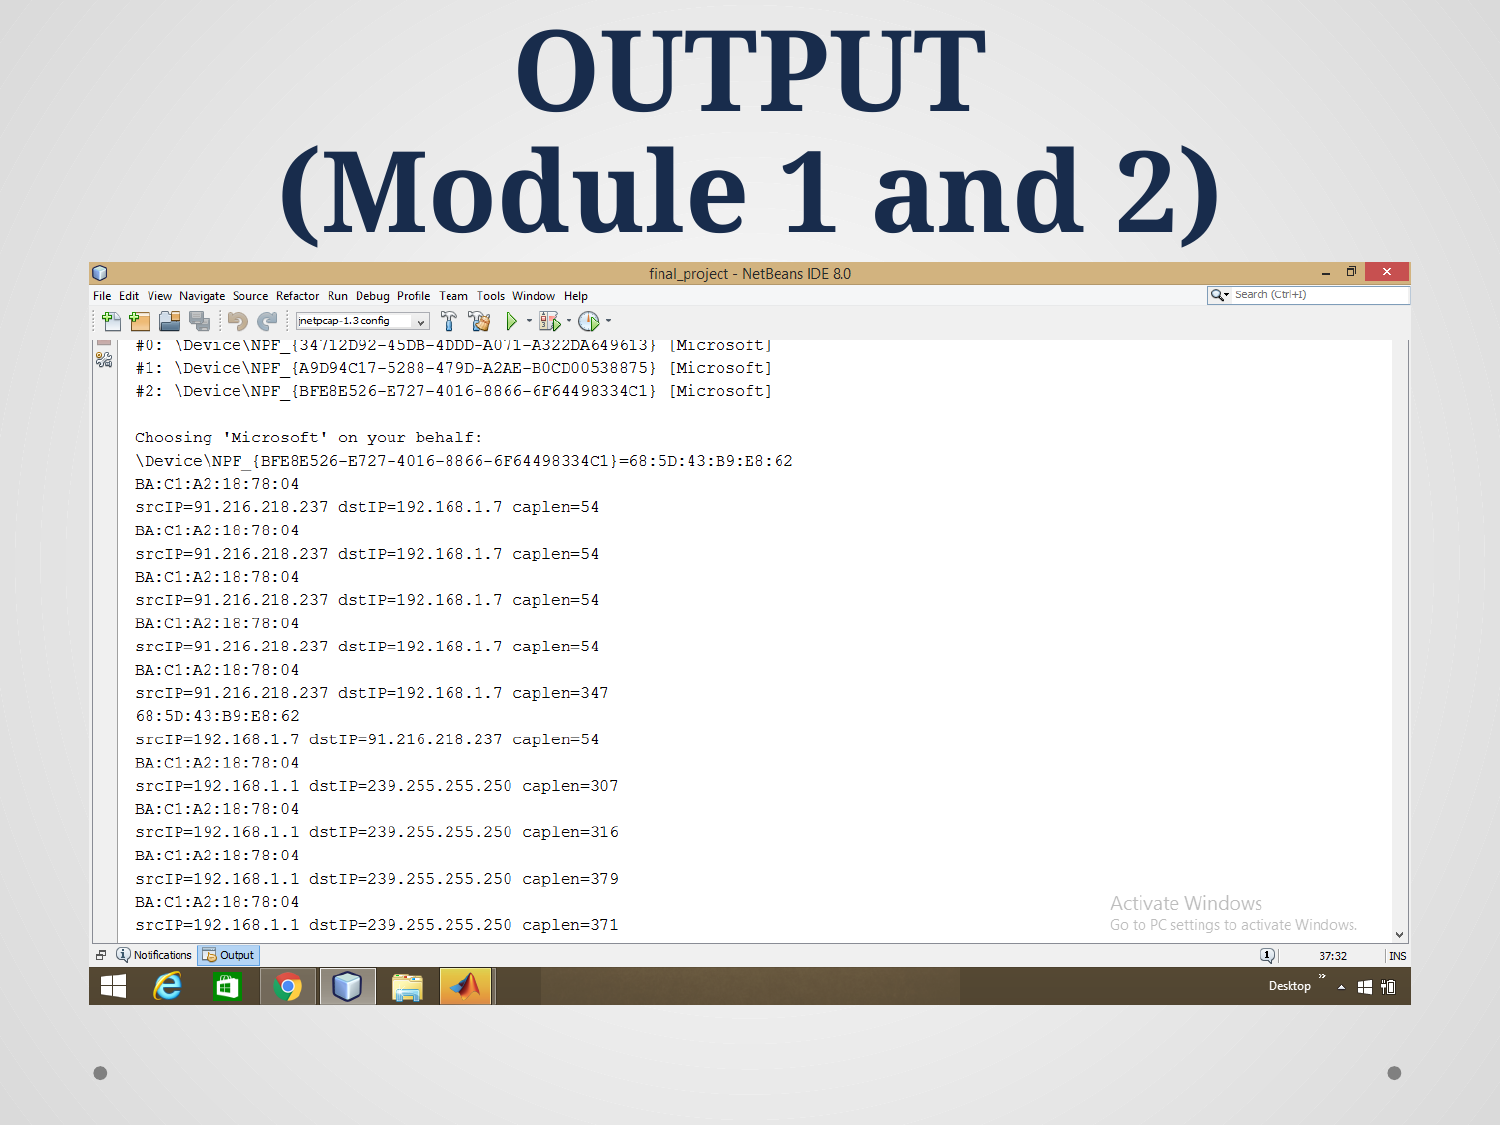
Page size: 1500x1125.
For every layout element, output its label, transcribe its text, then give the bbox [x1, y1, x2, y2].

title OUTPUT (Module 1 and 2) [75, 0, 1425, 263]
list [89, 262, 1411, 1006]
